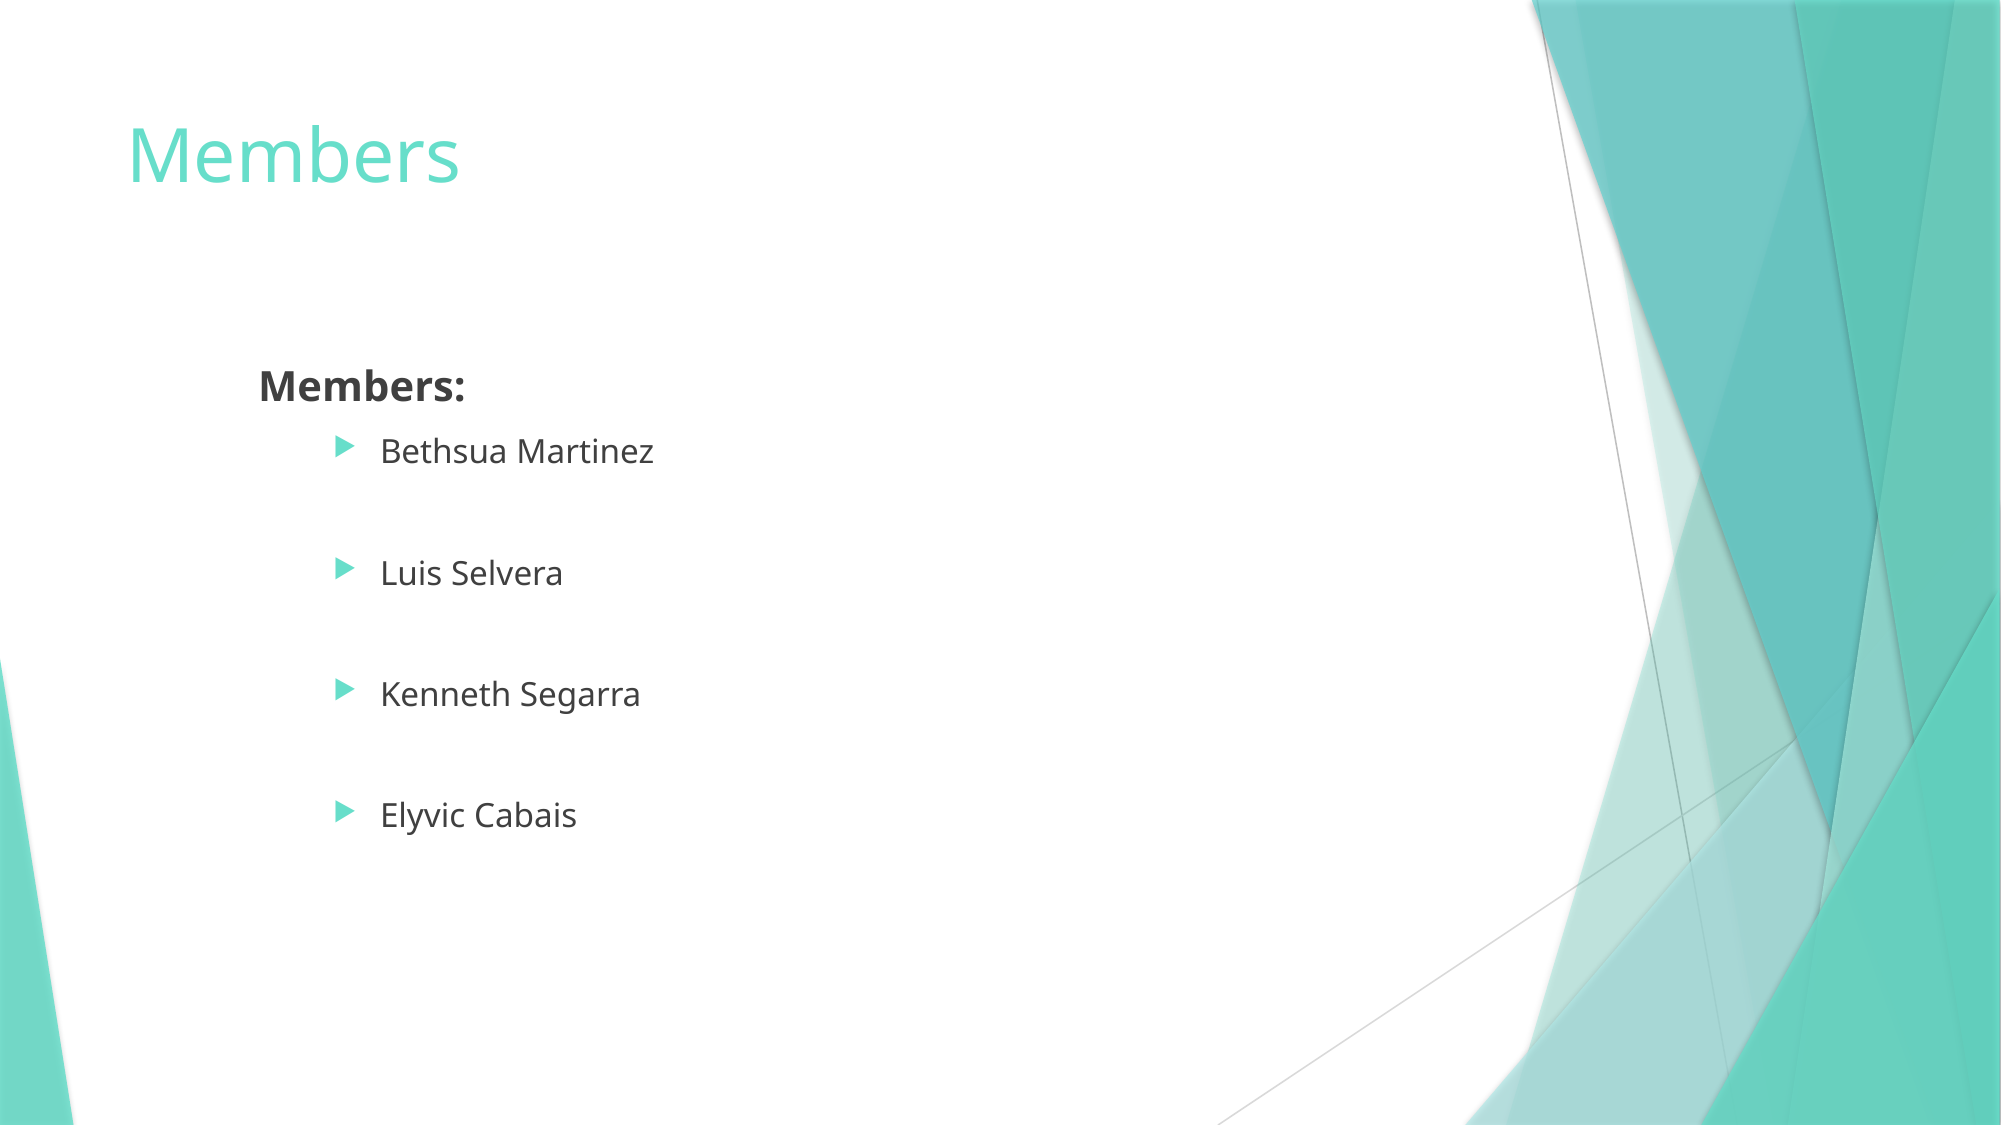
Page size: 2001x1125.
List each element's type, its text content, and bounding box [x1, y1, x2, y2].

title Members [111, 99, 1522, 317]
list Members: Bethsua Martinez Luis Selvera Kenneth Segarra Elyvic Cabais [243, 352, 1654, 989]
